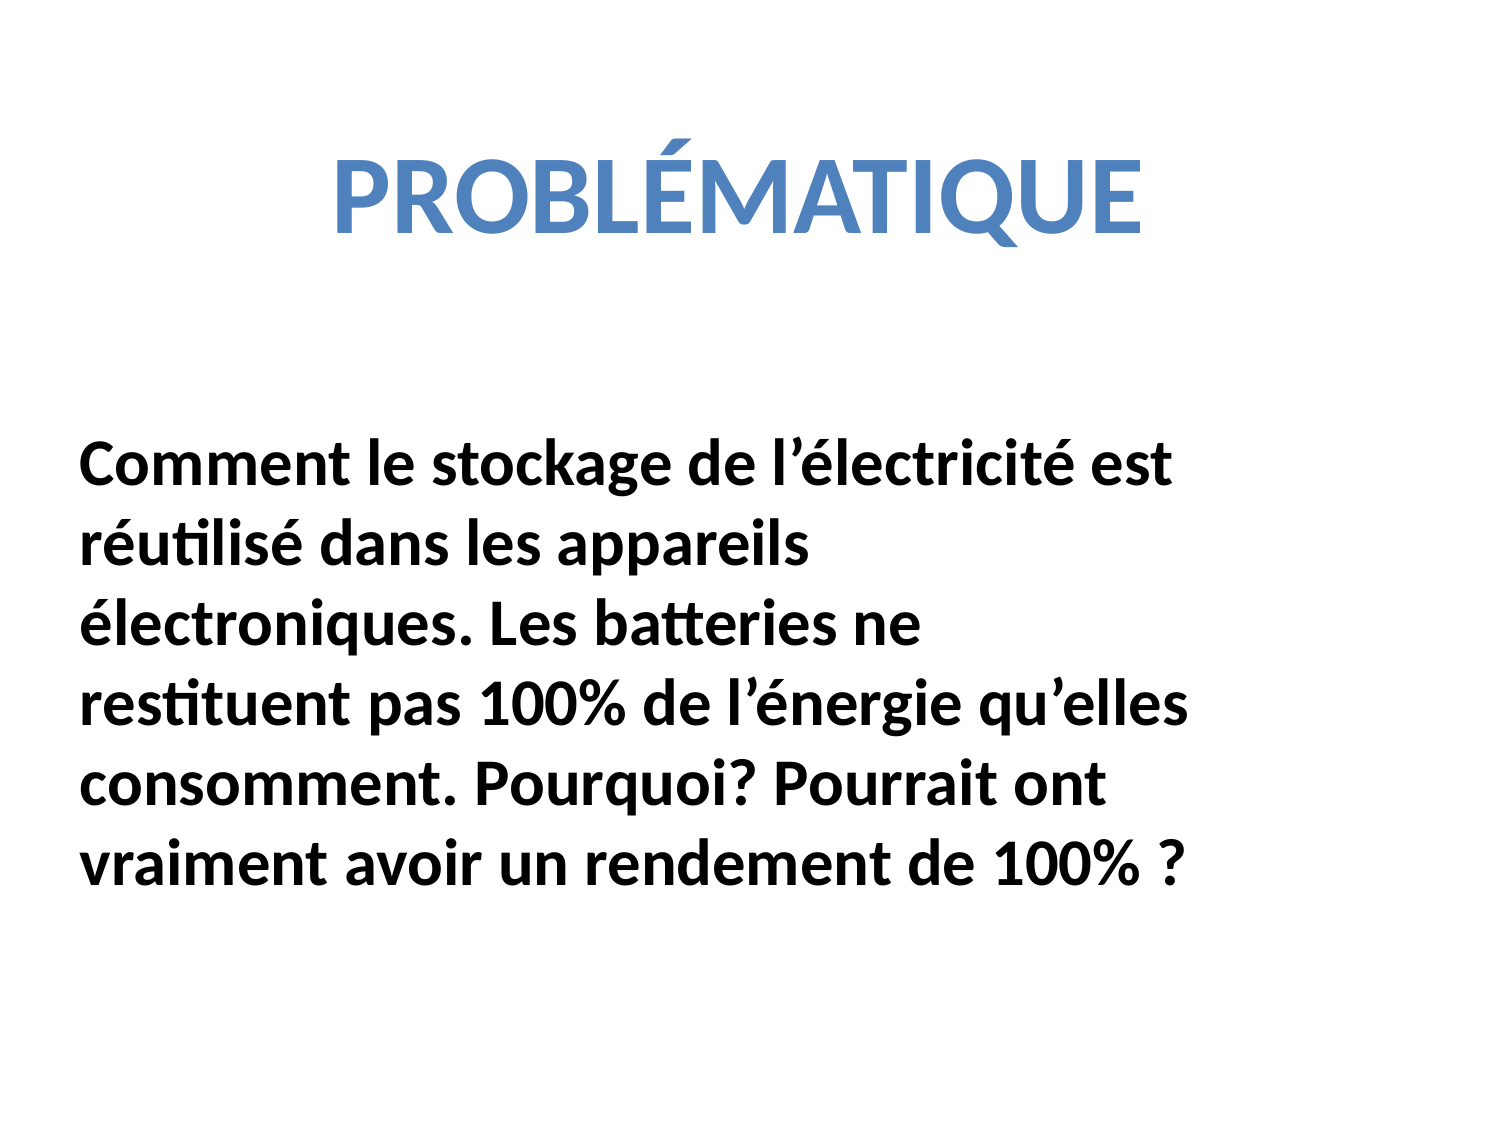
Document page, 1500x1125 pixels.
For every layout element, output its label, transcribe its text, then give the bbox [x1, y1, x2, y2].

text_box Comment le stockage de l’électricité est réutilisé dans les appareils électroniques. Les batteries ne restituent pas 100% de l’énergie qu’elles consomment. Pourquoi? Pourrait ont vraiment avoir un rendement de 100% ? [64, 411, 1207, 907]
text_box problématique [316, 113, 1160, 264]
